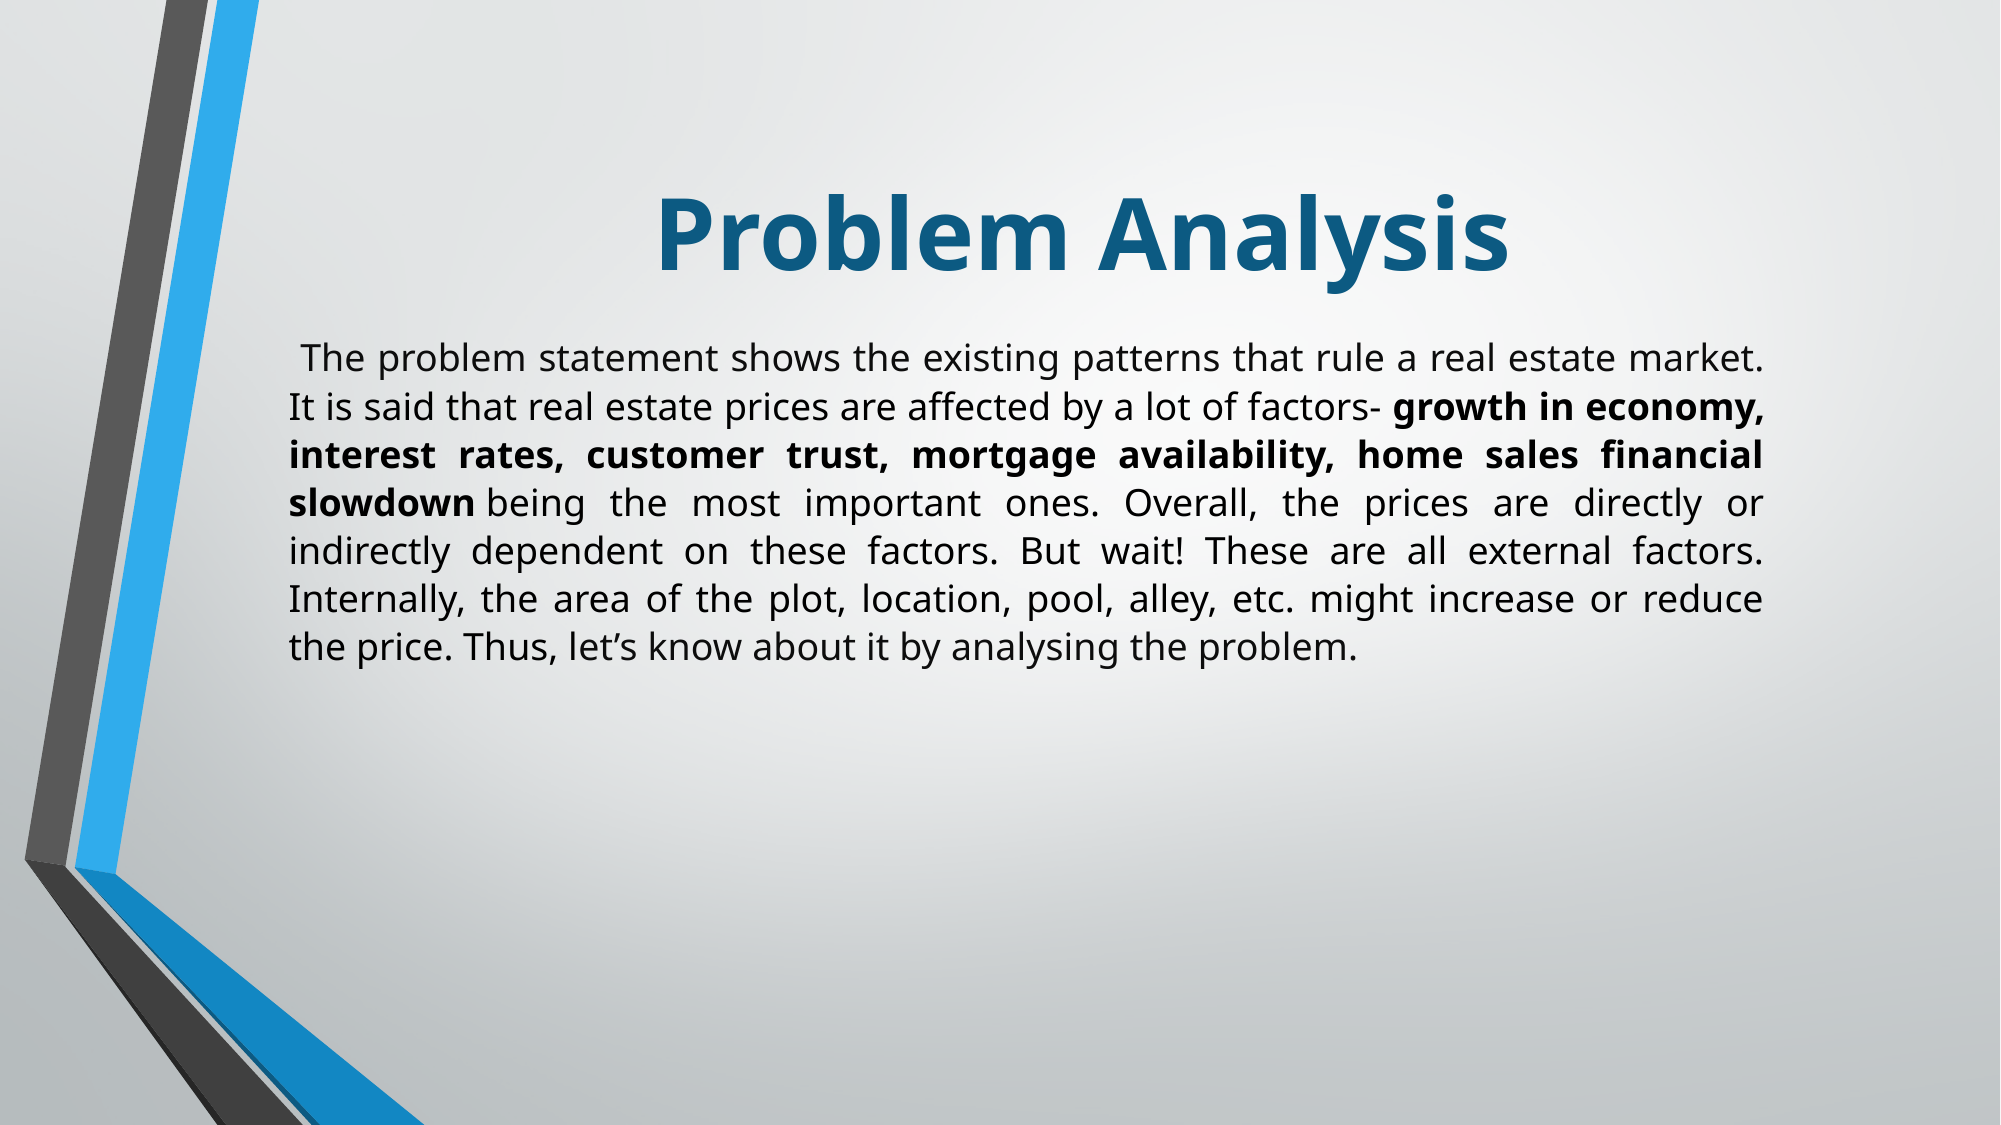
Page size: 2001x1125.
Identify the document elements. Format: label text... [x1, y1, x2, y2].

text_box The problem statement shows the existing patterns that rule a real estate market. It is said that real estate prices are affected by a lot of factors- growth in economy, interest rates, customer trust, mortgage availability, home sales financial slowdown being the most important ones. Overall, the prices are directly or indirectly dependent on these factors. But wait! These are all external factors. Internally, the area of the plot, location, pool, alley, etc. might increase or reduce the price. Thus, let’s know about it by analysing the problem. [273, 323, 1781, 676]
text_box Problem Analysis [273, 163, 1892, 298]
